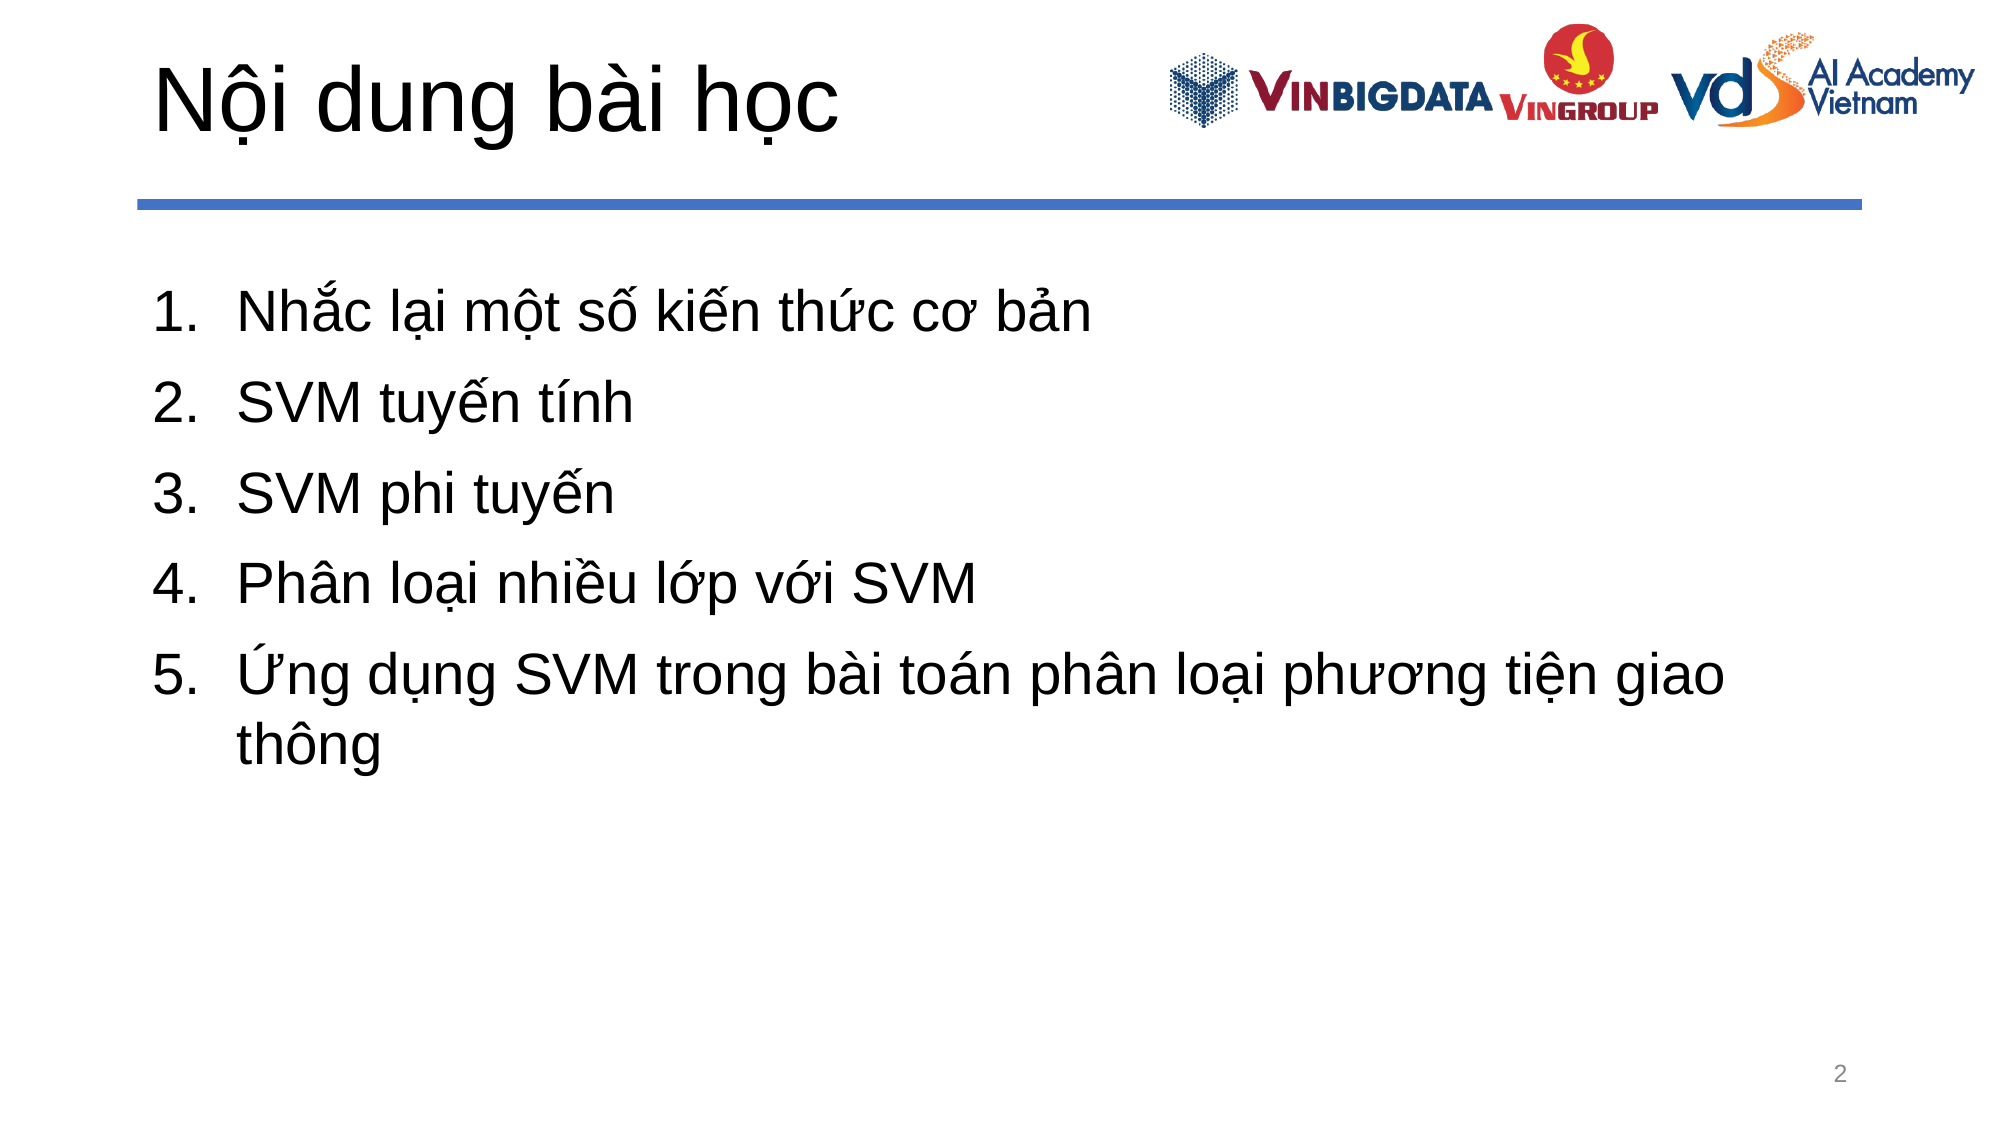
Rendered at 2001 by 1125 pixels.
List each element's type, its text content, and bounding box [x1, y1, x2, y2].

picture [1171, 0, 1665, 158]
picture [1671, 32, 1975, 127]
title Nội dung bài học [137, 0, 1171, 204]
slide_number 2 [1412, 1042, 1863, 1103]
list Nhắc lại một số kiến thức cơ bản SVM tuyến tính SVM phi tuyến Phân loại nhiều lớp với SVM Ứng dụng SVM trong bài toán phân loại phương tiện giao thông [137, 265, 1863, 1014]
